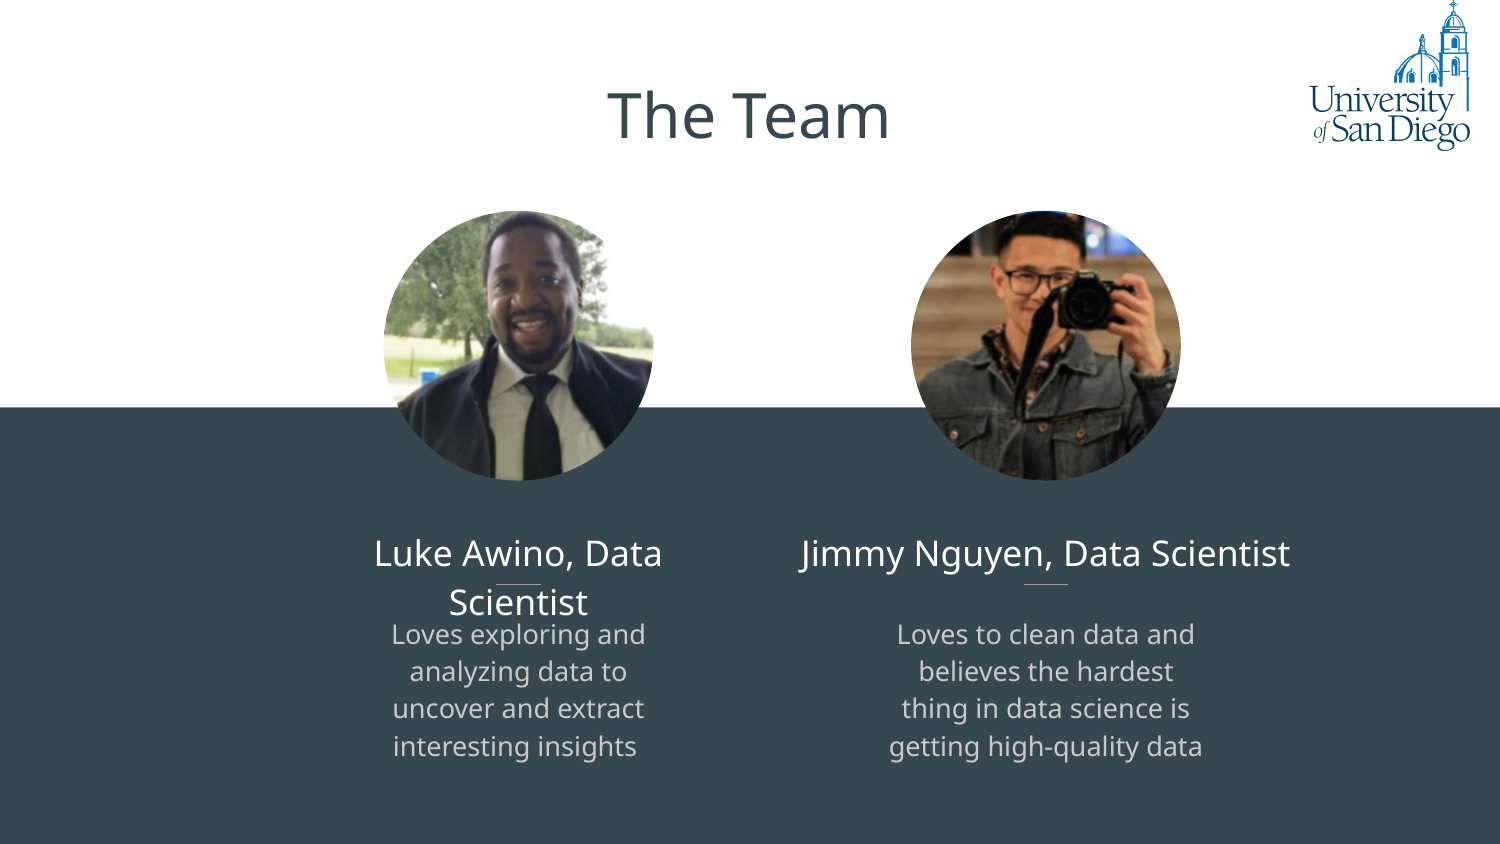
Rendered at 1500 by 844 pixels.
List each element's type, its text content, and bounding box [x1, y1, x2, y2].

picture [383, 210, 654, 481]
list Loves to clean data and believes the hardest thing in data science is getting high-quality data [867, 597, 1225, 787]
title The Team [51, 61, 1449, 182]
text_box [0, 0, 1500, 408]
list Jimmy Nguyen, Data Scientist [761, 510, 1331, 582]
picture [1309, 0, 1470, 151]
picture [910, 210, 1182, 481]
list Luke Awino, Data Scientist [290, 510, 747, 582]
list Loves exploring and analyzing data to uncover and extract interesting insights [339, 597, 698, 787]
